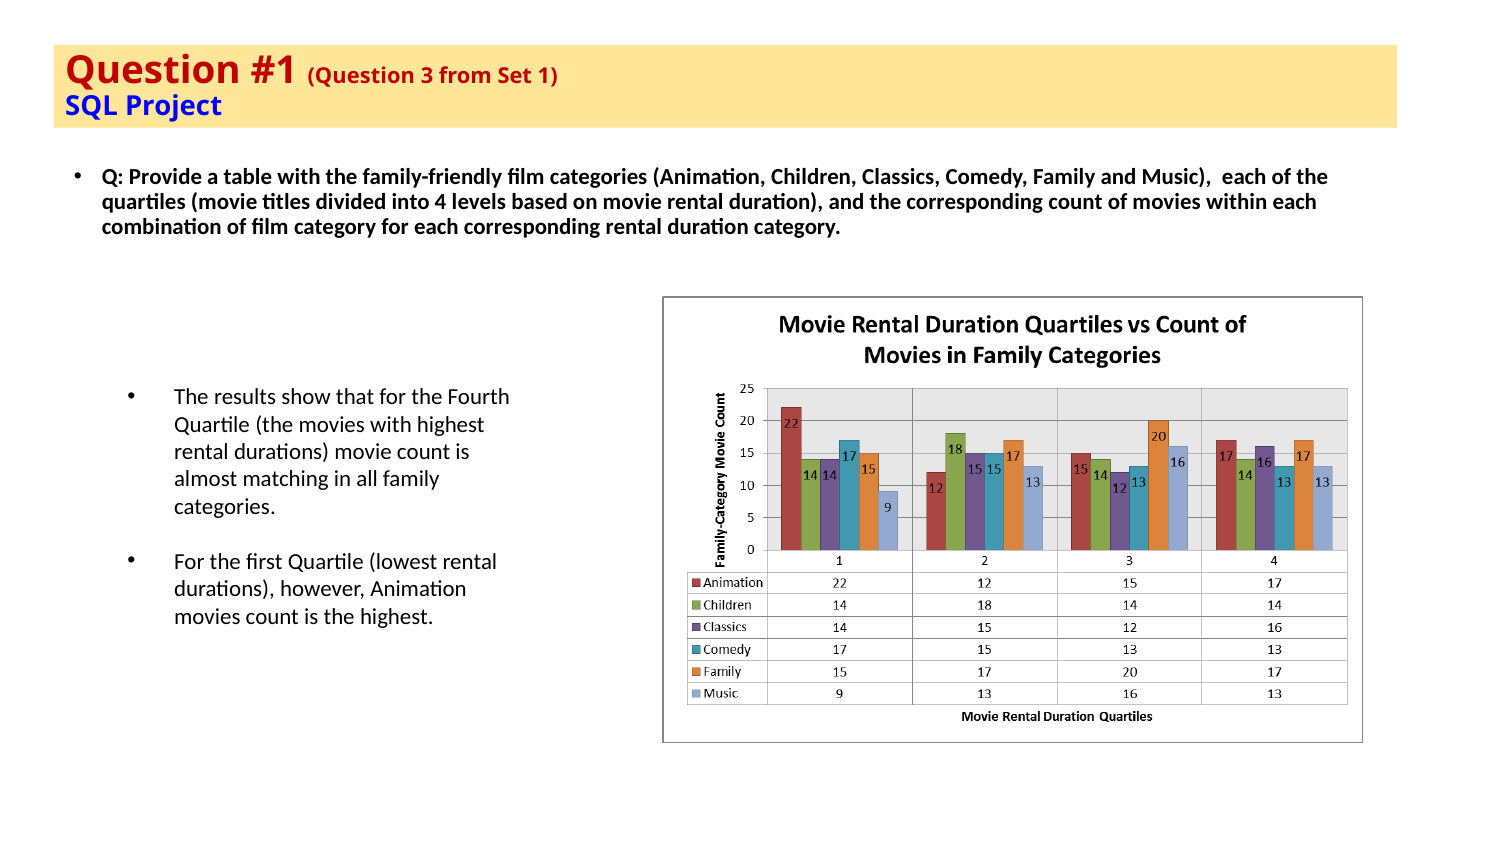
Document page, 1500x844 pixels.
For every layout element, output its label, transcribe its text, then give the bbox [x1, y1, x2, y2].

picture [662, 296, 1363, 743]
list Q: Provide a table with the family-friendly film categories (Animation, Children, Classics, Comedy, Family and Music), each of the quartiles (movie titles divided into 4 levels based on movie rental duration), and the corresponding count of movies within each combination of film category for each corresponding rental duration category. [62, 159, 1357, 695]
title Question #1 (Question 3 from Set 1) SQL Project [53, 44, 1397, 128]
text_box The results show that for the Fourth Quartile (the movies with highest rental durations) movie count is almost matching in all family categories. For the first Quartile (lowest rental durations), however, Animation movies count is the highest. [112, 346, 538, 697]
